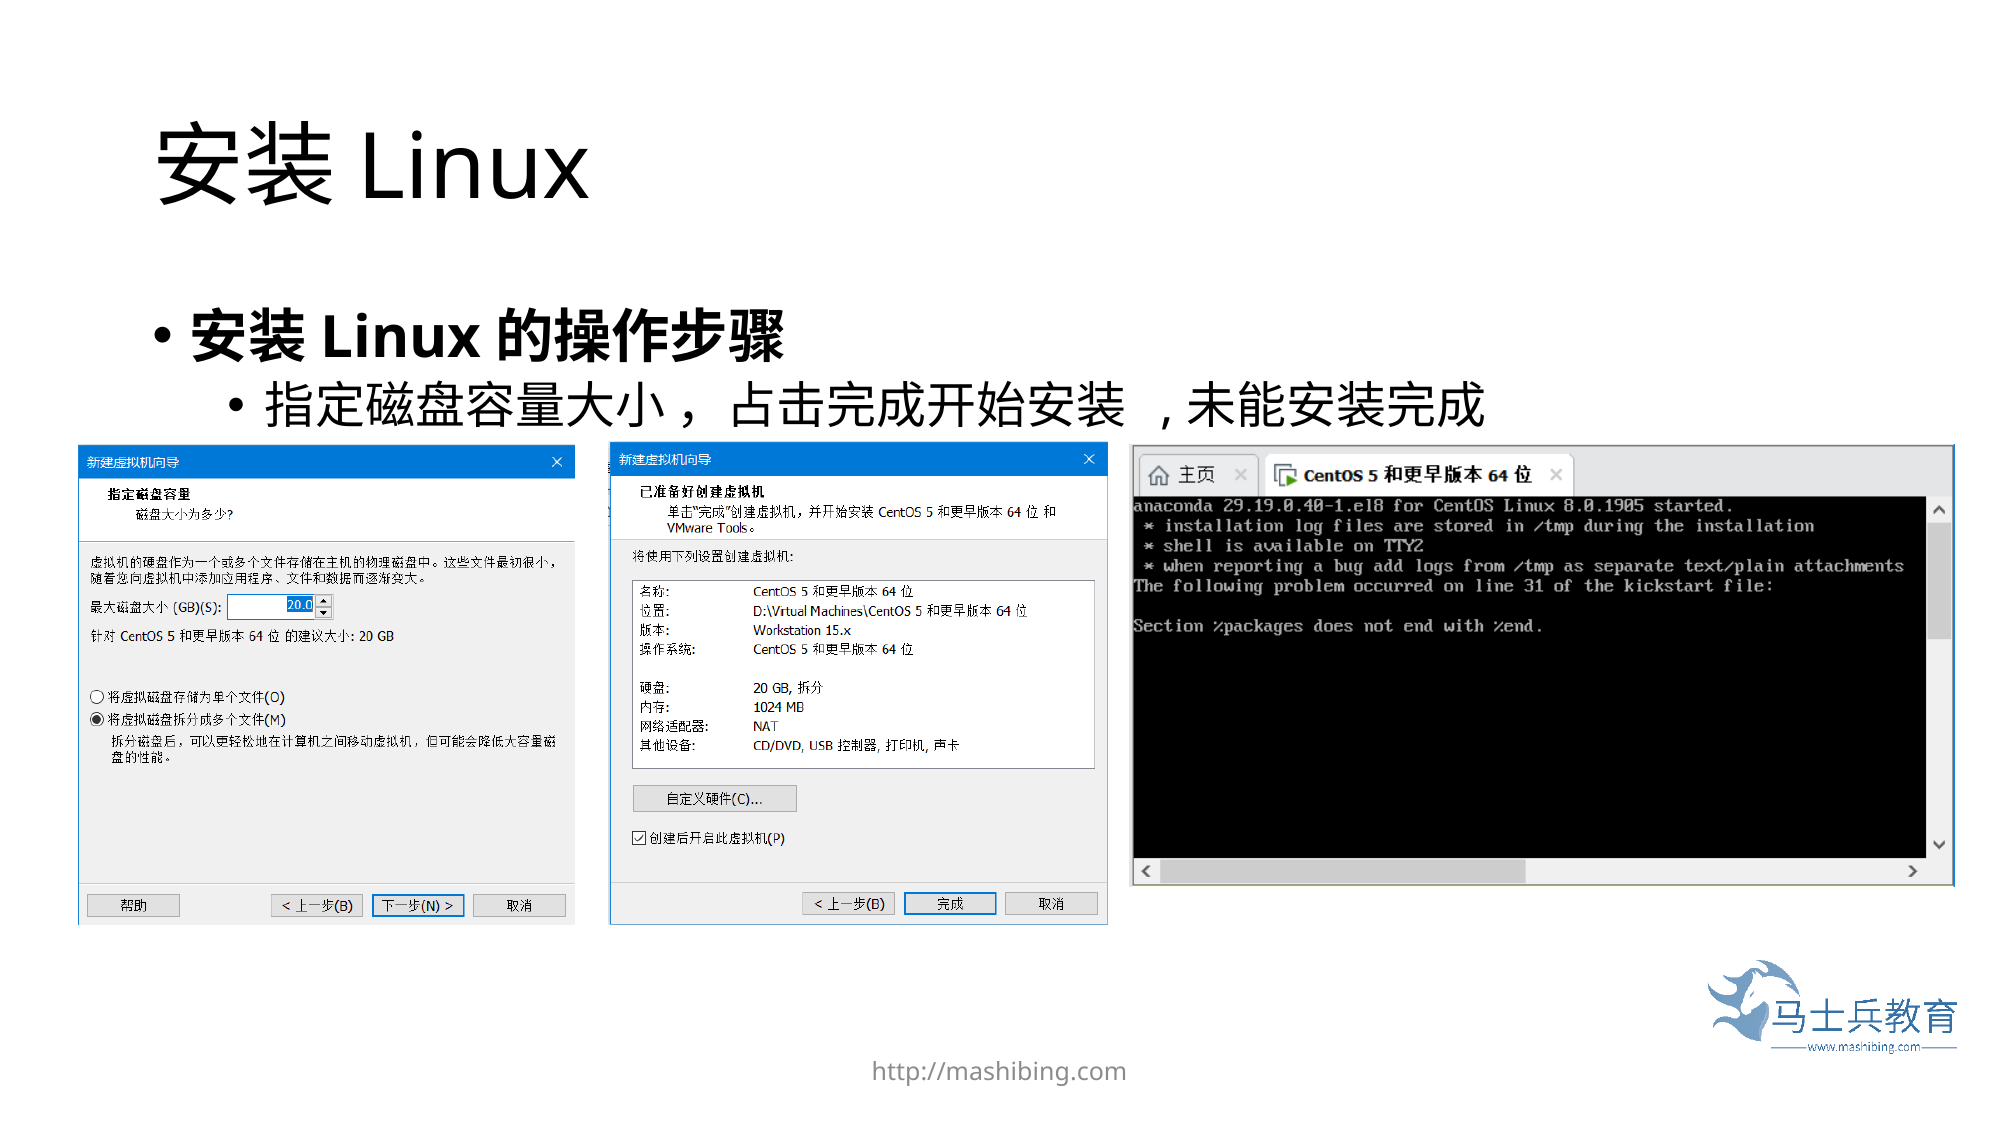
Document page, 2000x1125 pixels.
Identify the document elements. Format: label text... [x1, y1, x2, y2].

title 安装Linux [137, 59, 1862, 278]
picture [78, 444, 575, 925]
list 安装Linux的操作步骤 指定磁盘容量大小 ，占击完成开始安装 ,未能安装完成 [137, 299, 2000, 1014]
picture [1129, 444, 1955, 887]
picture [608, 441, 1108, 925]
picture [1696, 924, 1981, 1106]
footer http://mashibing.com [662, 1042, 1338, 1103]
